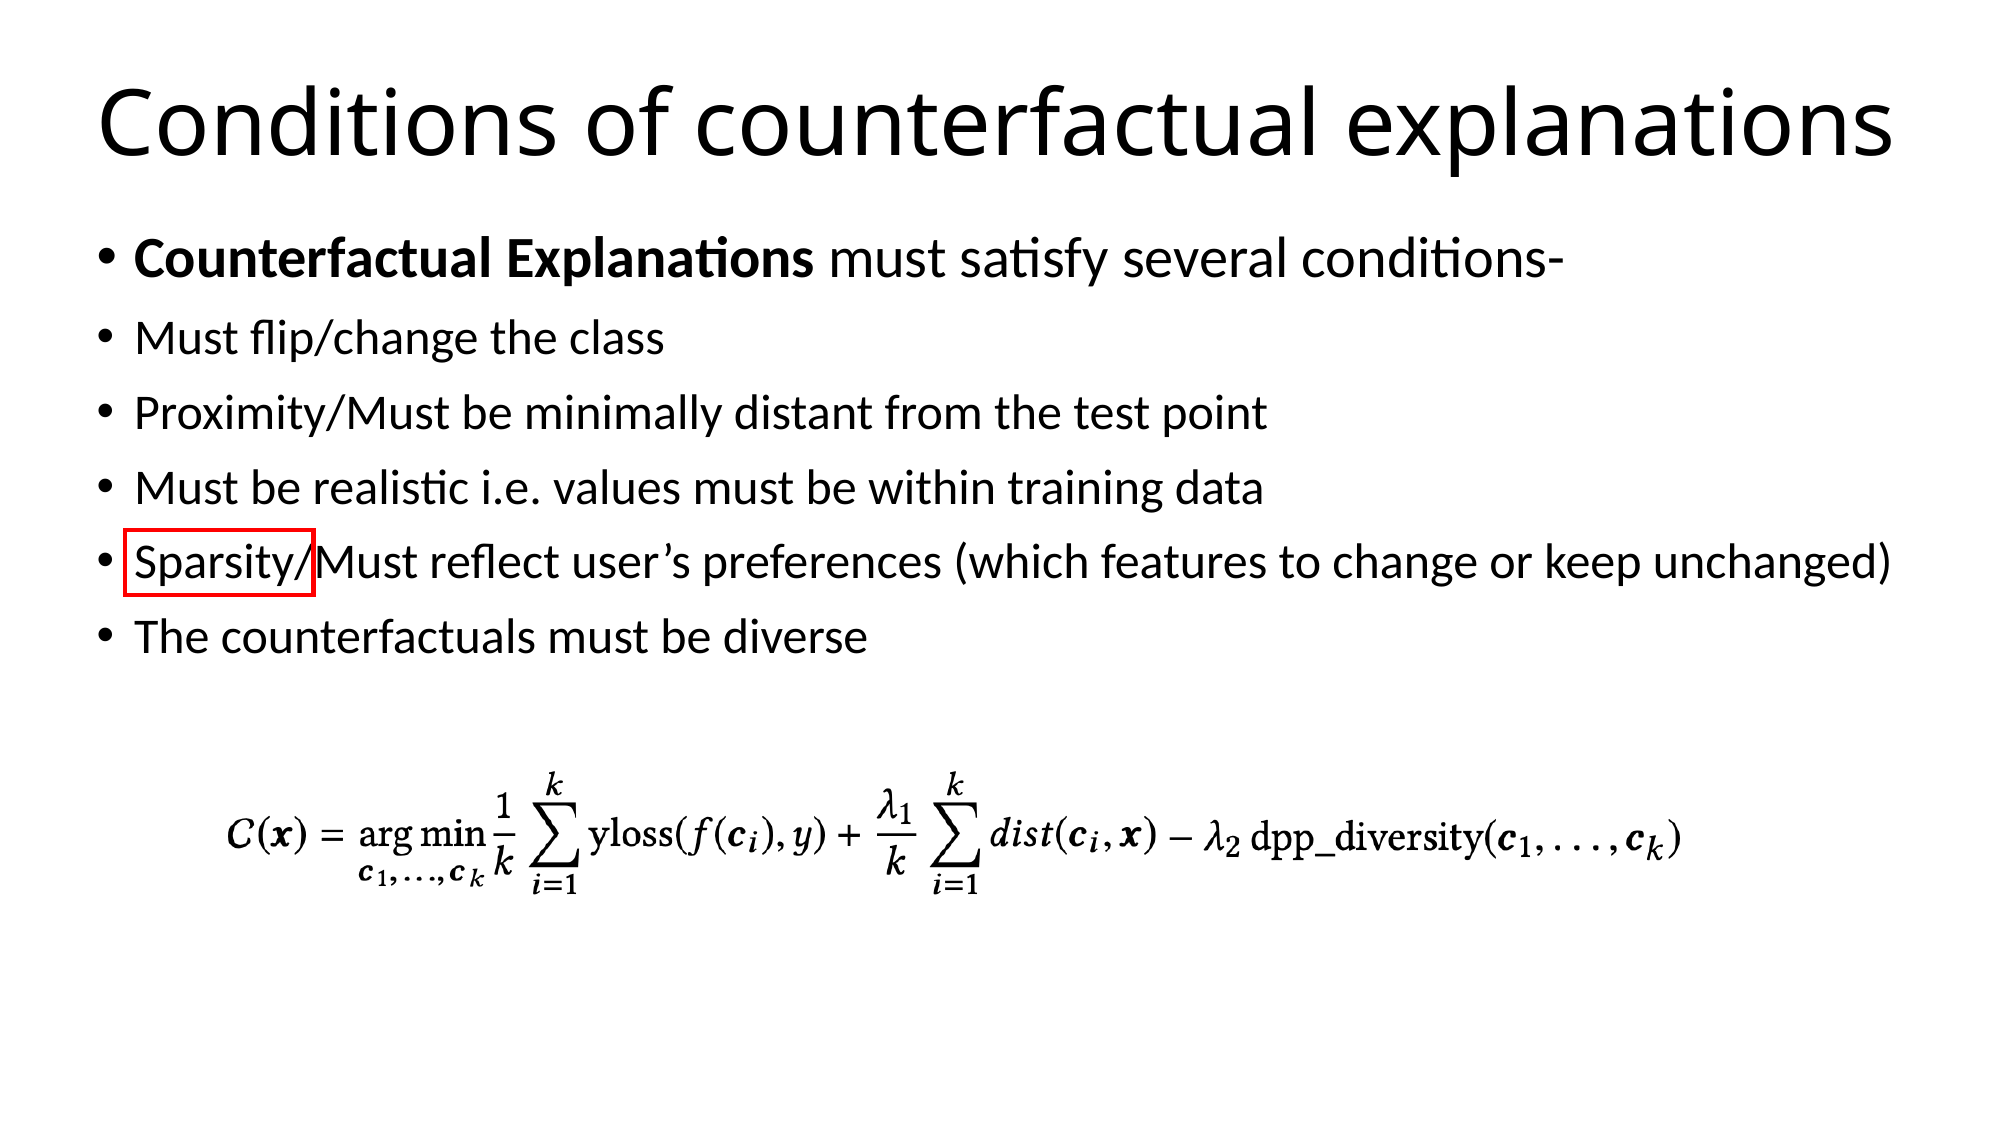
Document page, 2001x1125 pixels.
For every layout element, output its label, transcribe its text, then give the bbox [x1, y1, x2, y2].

picture [199, 764, 1701, 905]
title Conditions of counterfactual explanations [81, 59, 1919, 192]
text_box [124, 529, 314, 596]
list Counterfactual Explanations must satisfy several conditions- Must flip/change the class Proximity/Must be minimally distant from the test point Must be realistic i.e. values must be within training data Sparsity/Must reflect user’s preferences (which features to change or keep unchanged) The counterfactuals must be diverse [81, 219, 1919, 1066]
